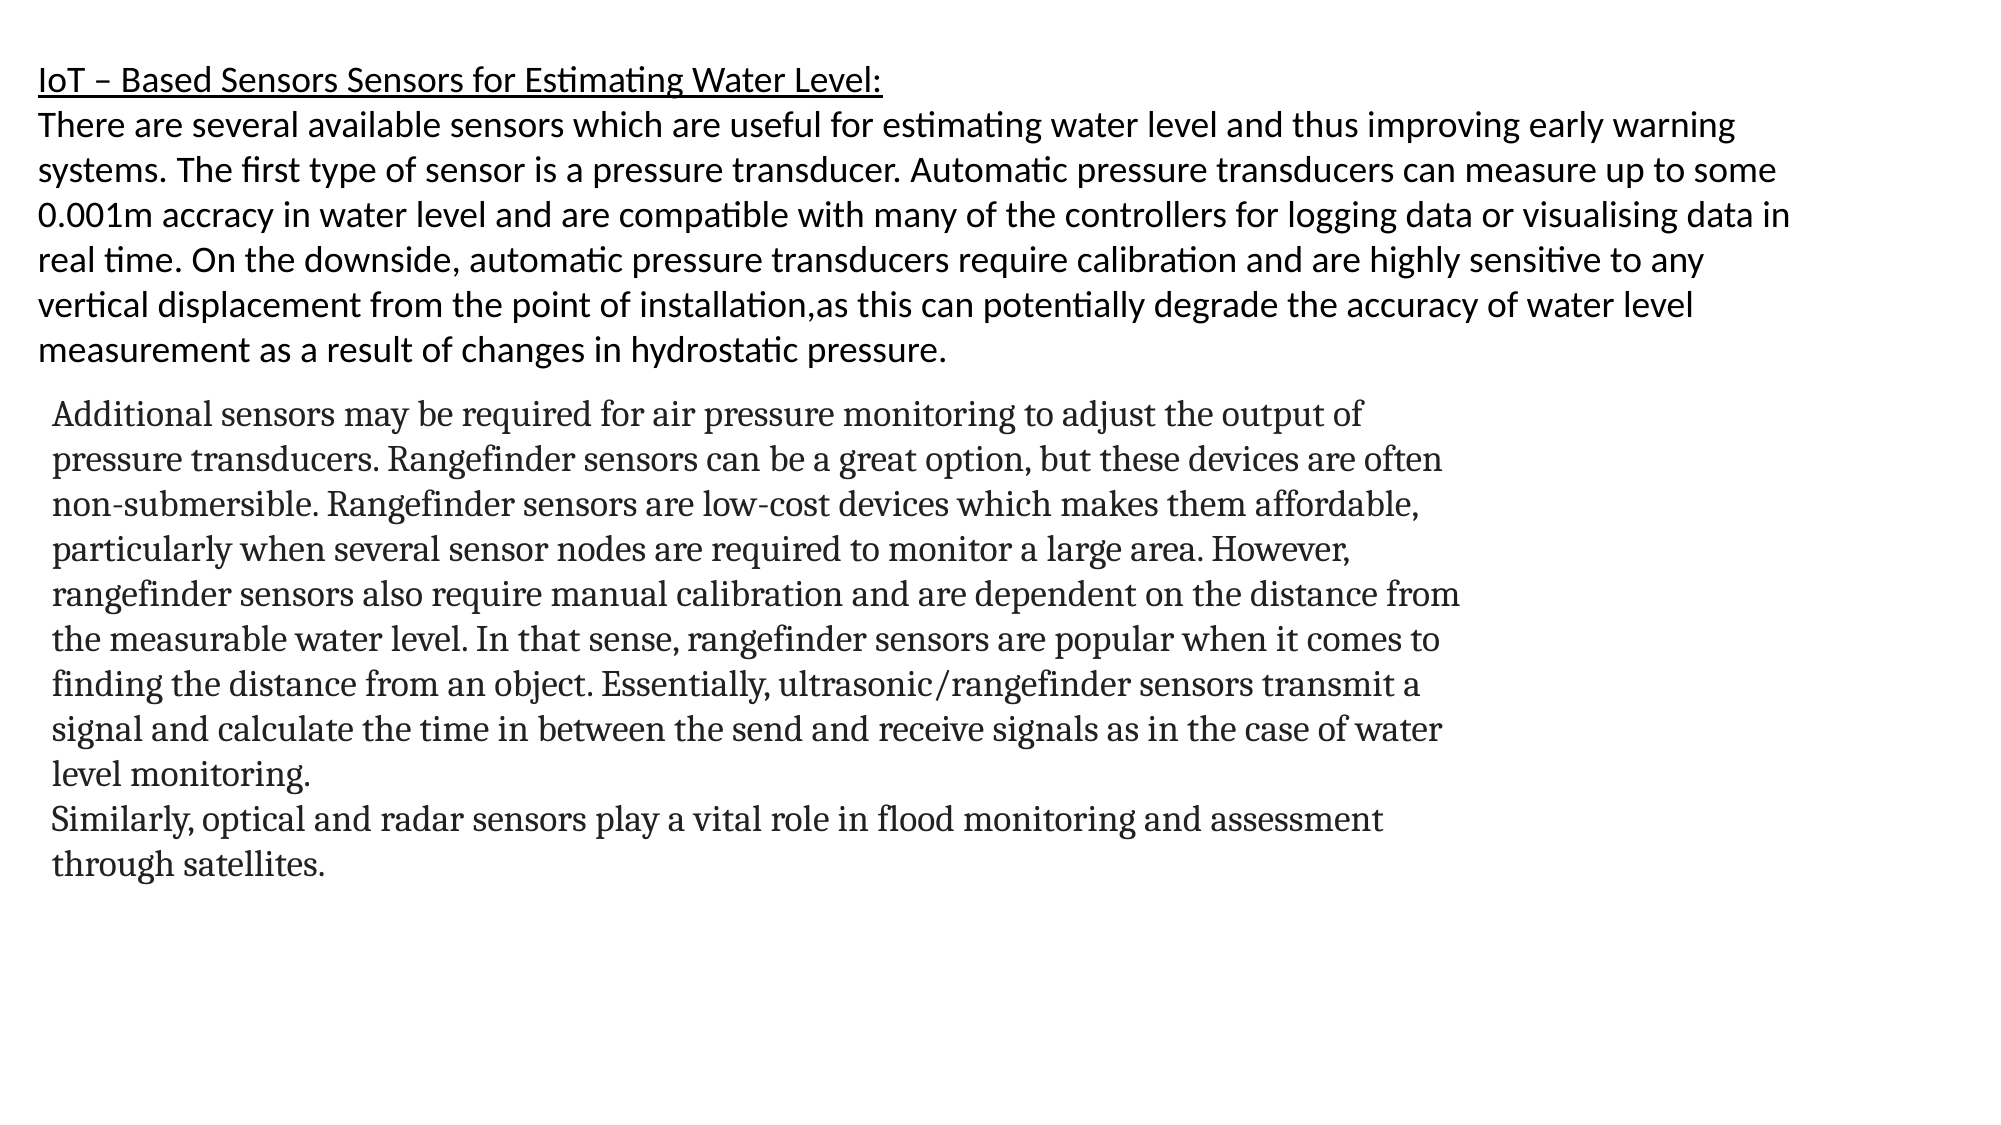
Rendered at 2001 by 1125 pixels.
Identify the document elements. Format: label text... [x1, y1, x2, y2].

text_box Additional sensors may be required for air pressure monitoring to adjust the output of pressure transducers. Rangefinder sensors can be a great option, but these devices are often non-submersible. Rangefinder sensors are low-cost devices which makes them affordable, particularly when several sensor nodes are required to monitor a large area. However, rangefinder sensors also require manual calibration and are dependent on the distance from the measurable water level. In that sense, rangefinder sensors are popular when it comes to finding the distance from an object. Essentially, ultrasonic/rangefinder sensors transmit a signal and calculate the time in between the send and receive signals as in the case of water level monitoring. Similarly, optical and radar sensors play a vital role in flood monitoring and assessment through satellites. [37, 381, 1500, 891]
text_box IoT – Based Sensors Sensors for Estimating Water Level: There are several available sensors which are useful for estimating water level and thus improving early warning systems. The first type of sensor is a pressure transducer. Automatic pressure transducers can measure up to some 0.001m accracy in water level and are compatible with many of the controllers for logging data or visualising data in real time. On the downside, automatic pressure transducers require calibration and are highly sensitive to any vertical displacement from the point of installation,as this can potentially degrade the accuracy of water level measurement as a result of changes in hydrostatic pressure. [23, 47, 1817, 378]
